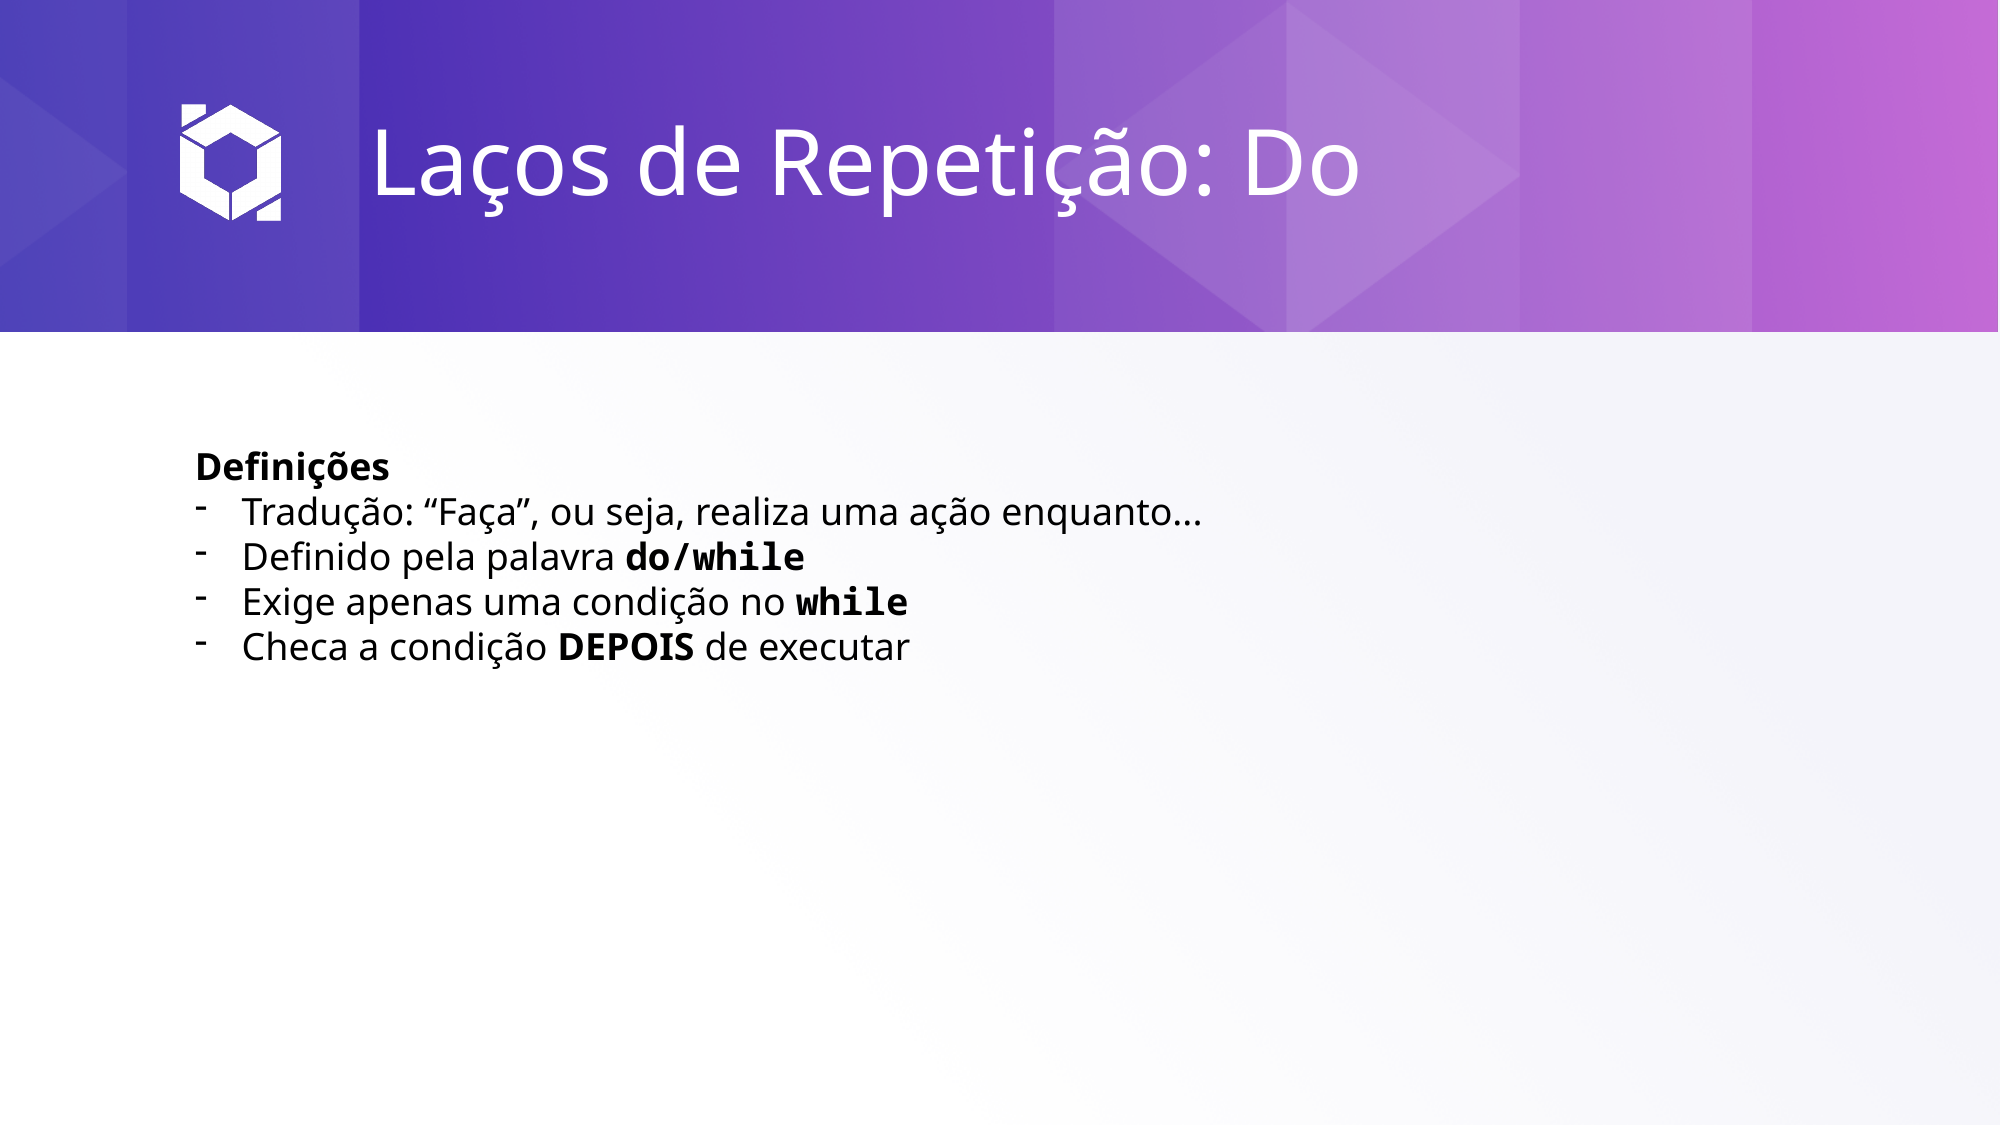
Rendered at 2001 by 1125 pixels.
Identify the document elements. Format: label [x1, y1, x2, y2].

picture [0, 0, 2000, 332]
list [0, 332, 2000, 1125]
